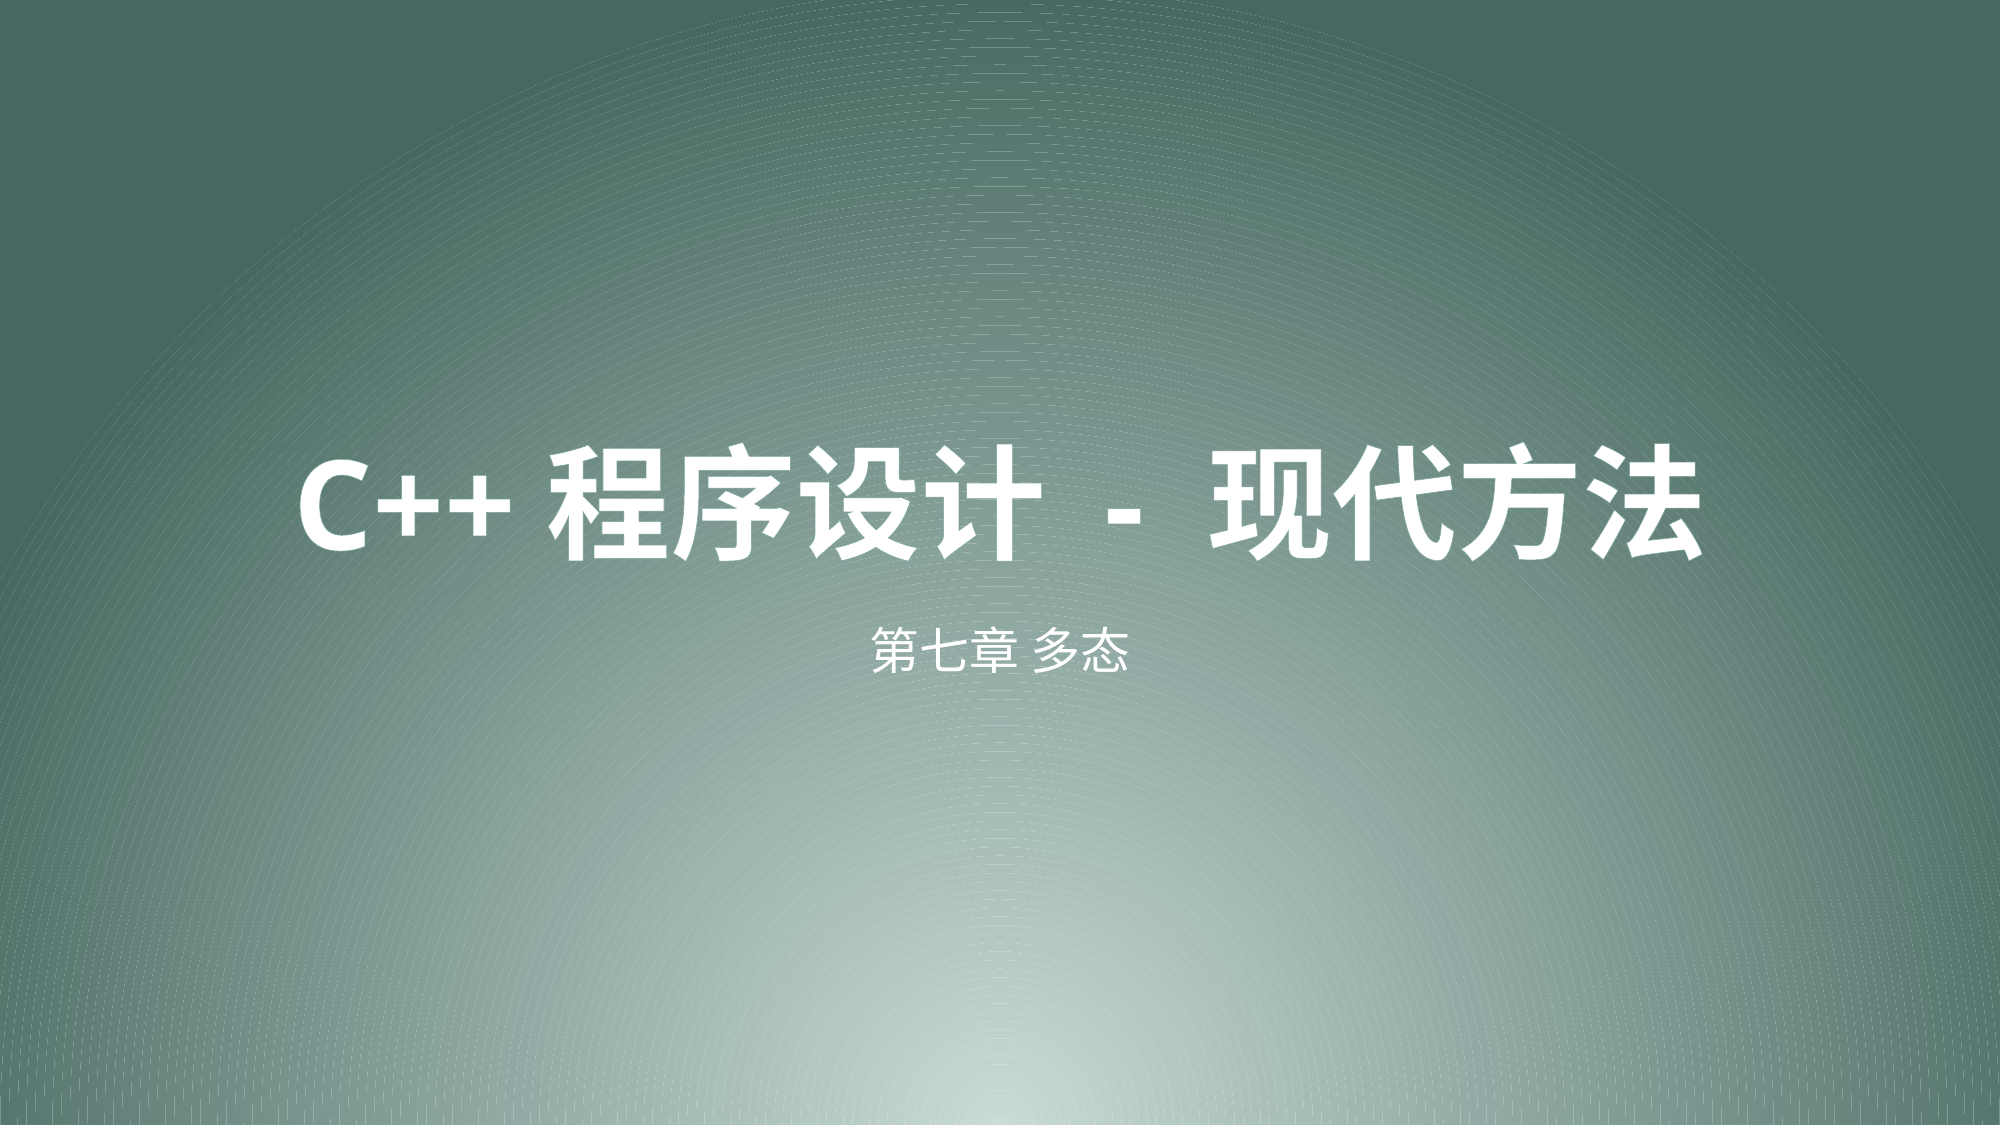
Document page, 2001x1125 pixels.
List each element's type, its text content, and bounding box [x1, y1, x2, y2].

subtitle 第七章 多态 [249, 619, 1750, 863]
